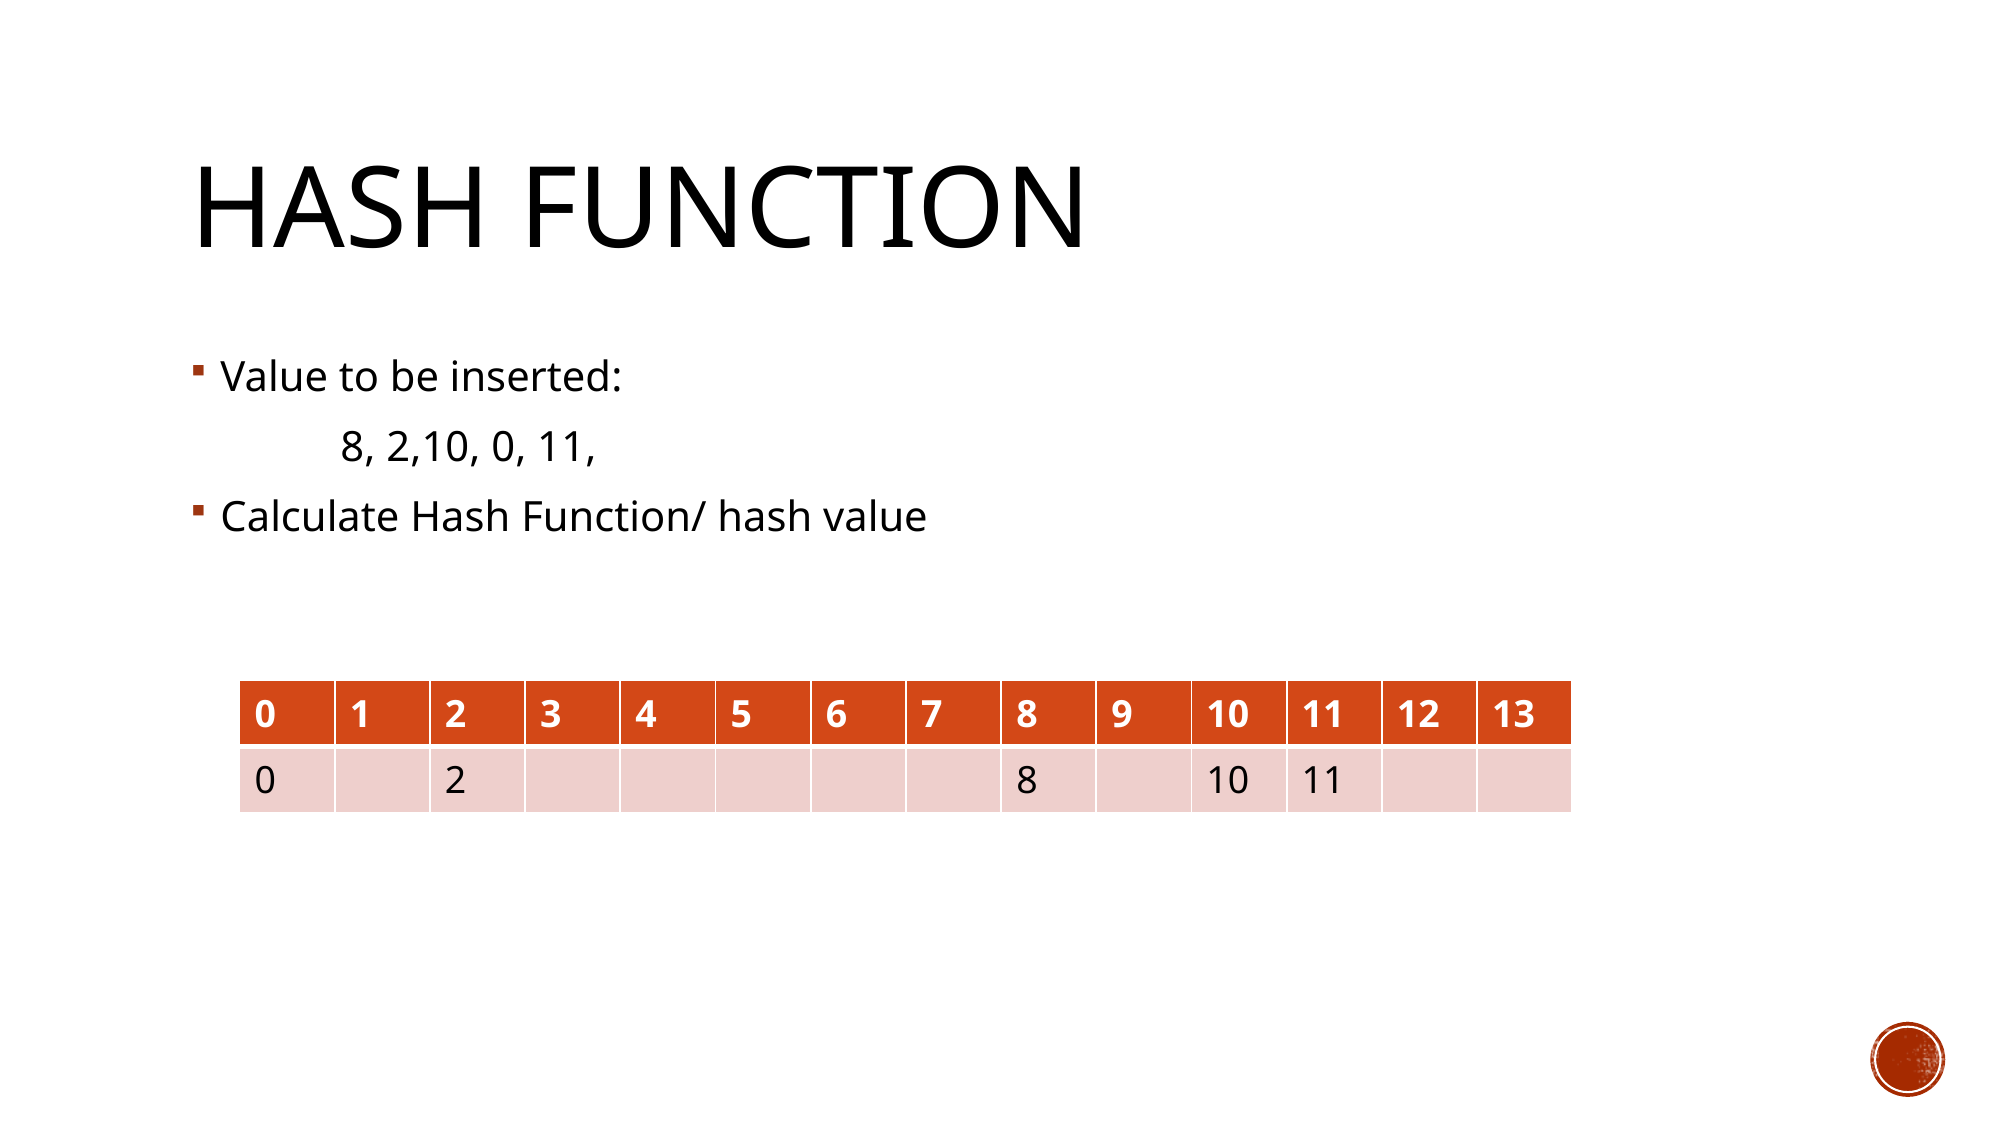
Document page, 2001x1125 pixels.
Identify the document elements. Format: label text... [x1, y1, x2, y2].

table_header 2 [431, 681, 524, 744]
table_header 13 [1478, 681, 1571, 744]
table_header 0 [240, 681, 334, 744]
table_cell [1383, 749, 1476, 812]
table_cell [1097, 749, 1191, 812]
table_cell [812, 749, 905, 812]
table_header 5 [716, 681, 810, 744]
table_header 12 [1383, 681, 1476, 744]
table_header 10 [1192, 681, 1286, 744]
table_cell [907, 749, 1000, 812]
table_cell 8 [1002, 749, 1095, 812]
table_cell [336, 749, 429, 812]
table_cell [526, 749, 619, 812]
table_cell [1478, 749, 1571, 812]
table_header 9 [1097, 681, 1191, 744]
table_header 8 [1002, 681, 1095, 744]
title Hash function [175, 79, 1826, 344]
table_header 11 [1288, 681, 1381, 744]
table_cell 0 [240, 749, 334, 812]
table_cell 10 [1192, 749, 1286, 812]
table_header 7 [907, 681, 1000, 744]
table_header 3 [526, 681, 619, 744]
table_header 1 [336, 681, 429, 744]
table_cell 2 [431, 749, 524, 812]
table_header 4 [621, 681, 715, 744]
table_cell 11 [1288, 749, 1381, 812]
table_header 6 [812, 681, 905, 744]
table_cell [621, 749, 715, 812]
table_cell [716, 749, 810, 812]
